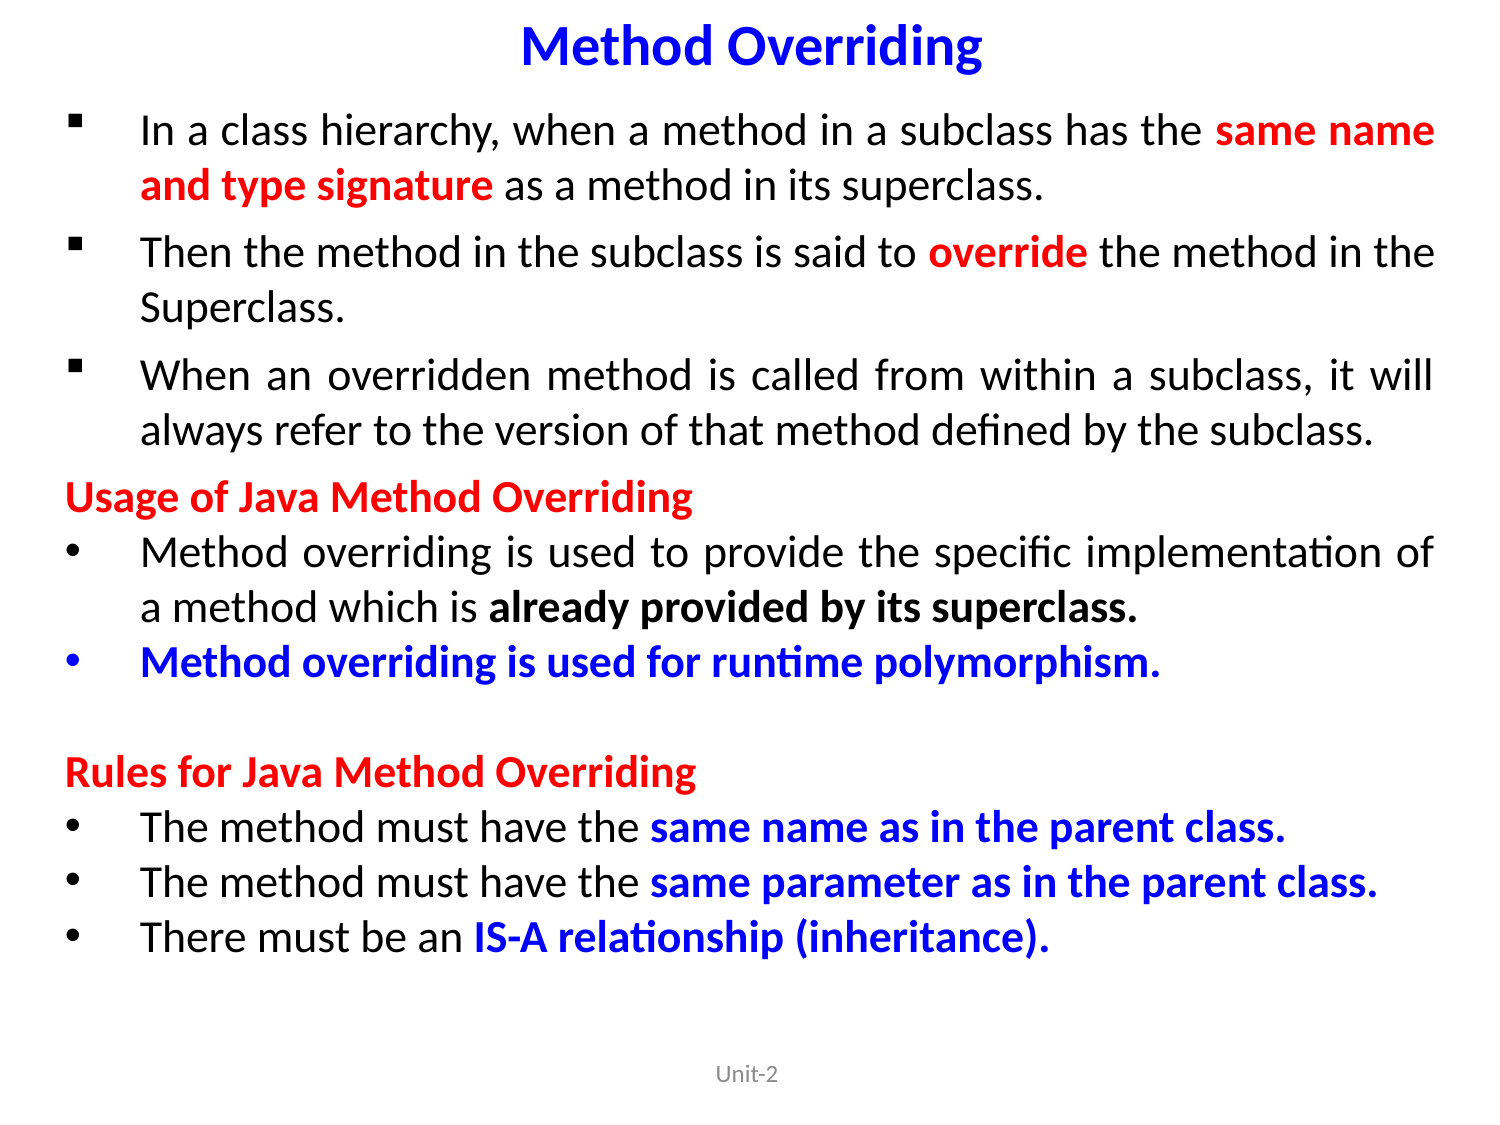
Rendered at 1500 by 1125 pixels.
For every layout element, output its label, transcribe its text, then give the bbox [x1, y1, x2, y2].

text_box Method Overriding [505, 0, 999, 85]
text_box In a class hierarchy, when a method in a subclass has the same name and type signature as a method in its superclass. Then the method in the subclass is said to override the method in the Superclass. When an overridden method is called from within a subclass, it will always refer to the version of that method defined by the subclass. Usage of Java Method Overriding Method overriding is used to provide the specific implementation of a method which is already provided by its superclass. Method overriding is used for runtime polymorphism. Rules for Java Method Overriding The method must have the same name as in the parent class. The method must have the same parameter as in the parent class. There must be an IS-A relationship (inheritance). [50, 92, 1450, 969]
footer Unit-2 [512, 1042, 988, 1103]
